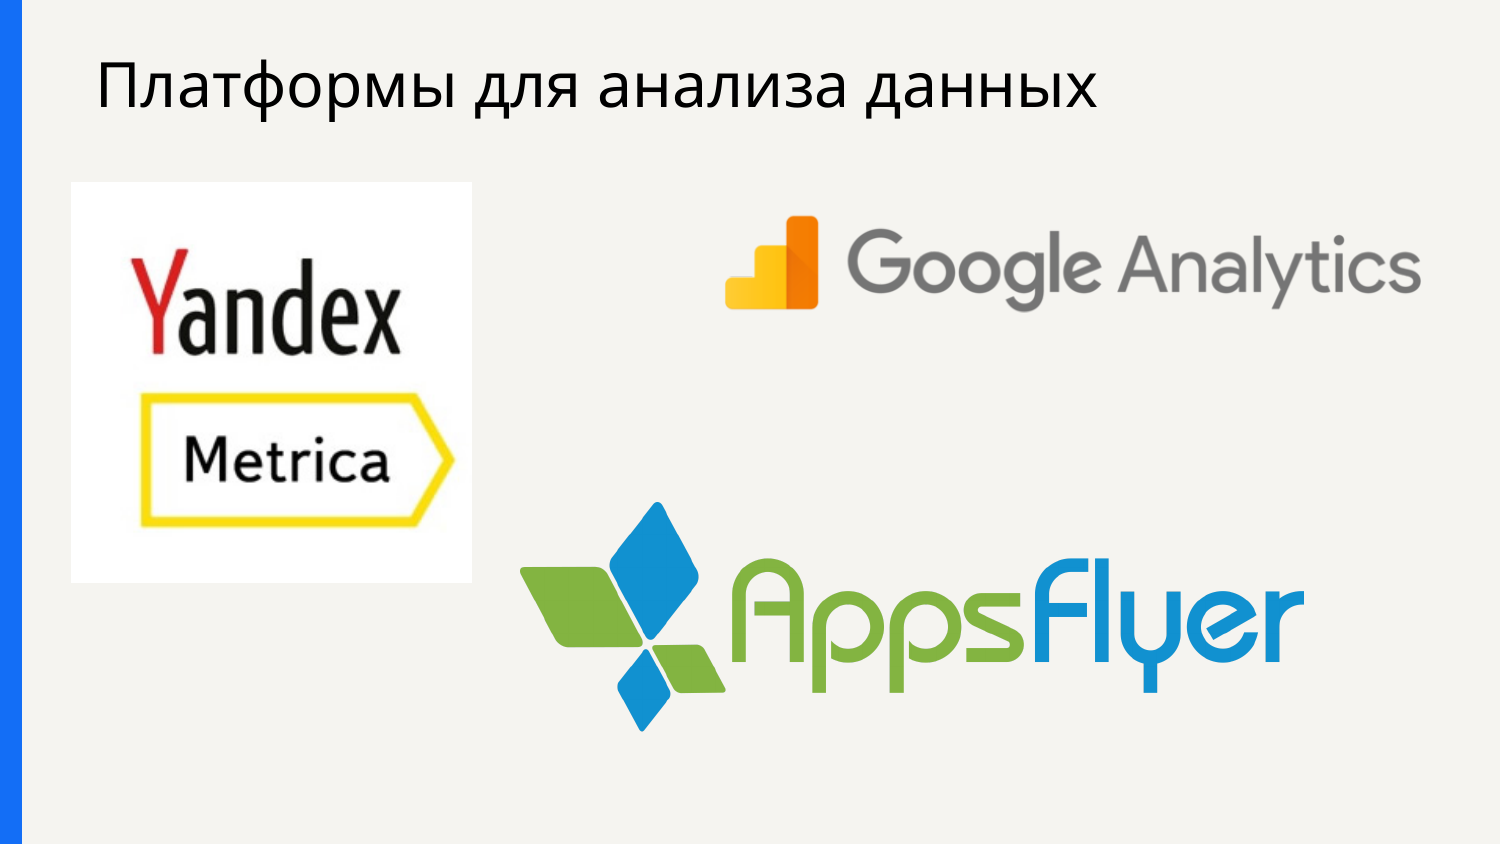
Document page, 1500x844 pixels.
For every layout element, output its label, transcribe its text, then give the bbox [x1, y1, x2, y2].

picture [646, 125, 1498, 400]
title Платформы для анализа данных [80, 29, 1214, 183]
picture [71, 182, 472, 583]
picture [520, 502, 1304, 733]
text_box [0, 0, 22, 844]
